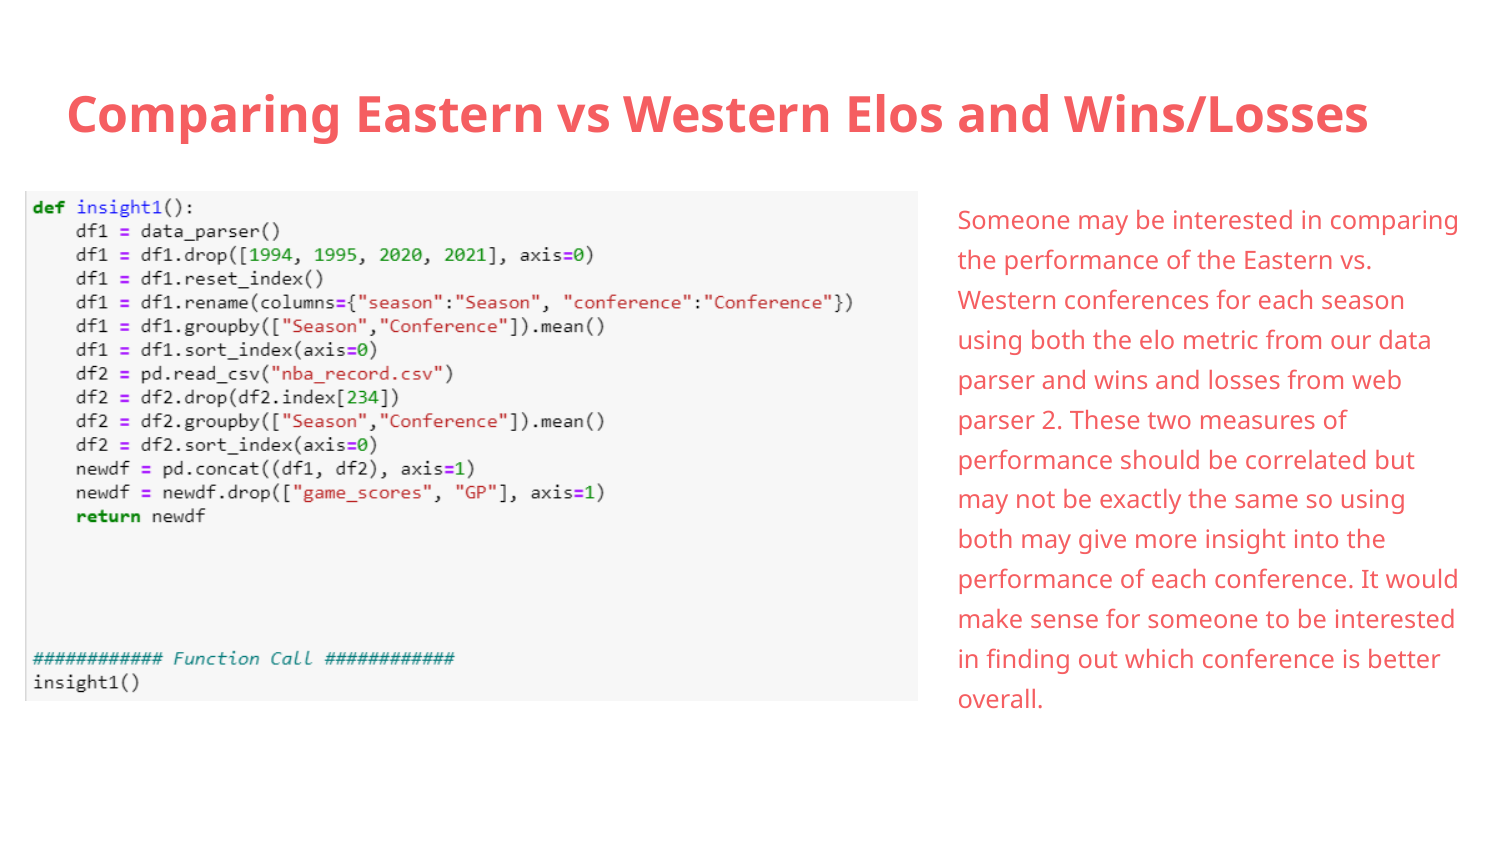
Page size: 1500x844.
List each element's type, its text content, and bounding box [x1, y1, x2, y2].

picture [24, 191, 918, 701]
title Comparing Eastern vs Western Elos and Wins/Losses [51, 64, 1449, 167]
list Someone may be interested in comparing the performance of the Eastern vs. Western conferences for each season using both the elo metric from our data parser and wins and losses from web parser 2. These two measures of performance should be correlated but may not be exactly the same so using both may give more insight into the performance of each conference. It would make sense for someone to be interested in finding out which conference is better overall. [942, 182, 1481, 743]
